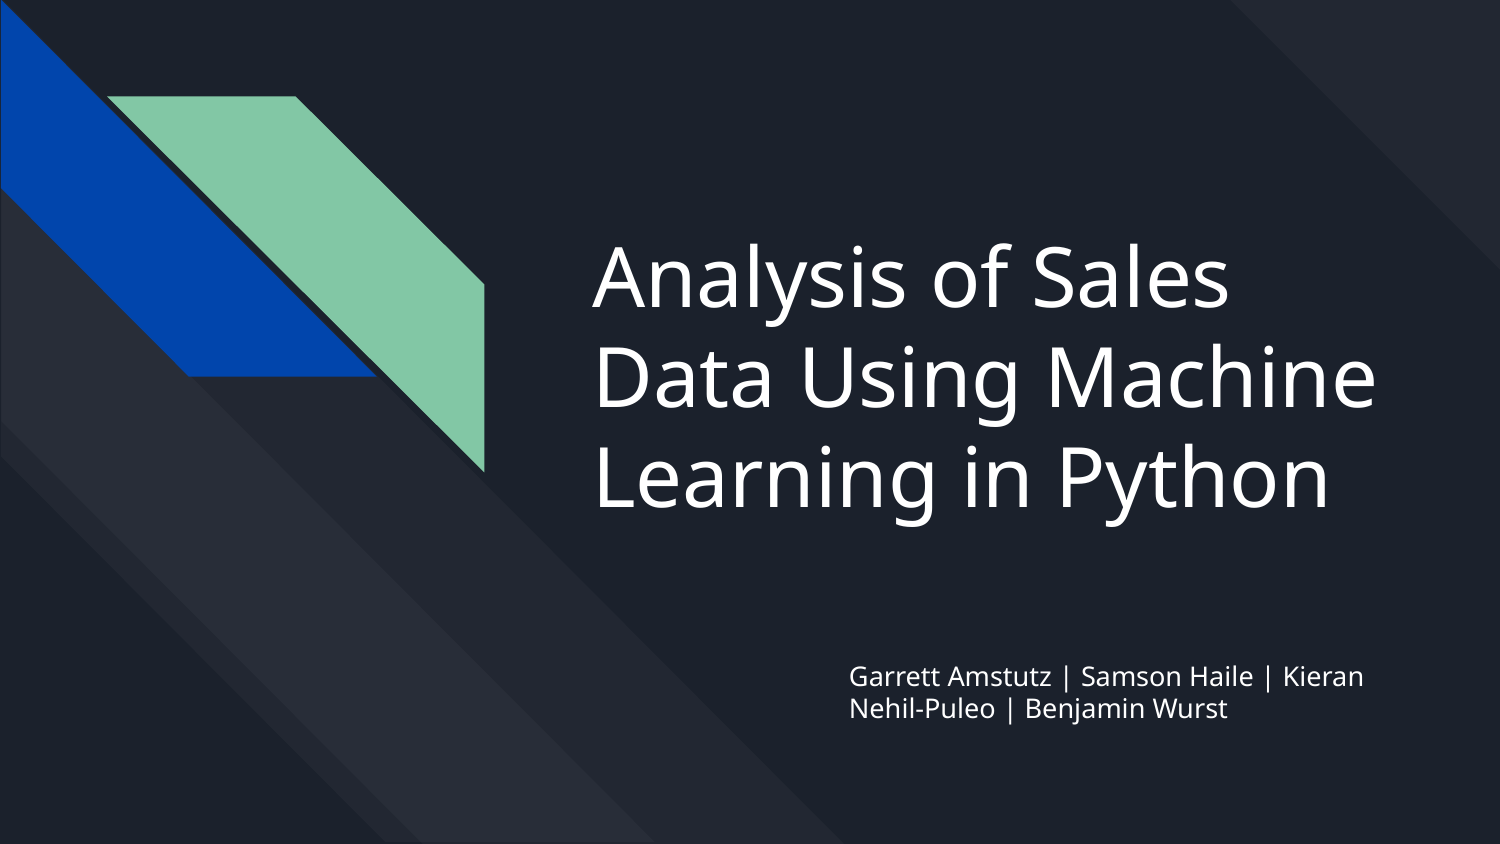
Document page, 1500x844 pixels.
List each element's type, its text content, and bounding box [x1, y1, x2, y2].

title Analysis of Sales Data Using Machine Learning in Python [577, 209, 1453, 540]
subtitle Garrett Amstutz | Samson Haile | Kieran Nehil-Puleo | Benjamin Wurst [833, 643, 1404, 727]
